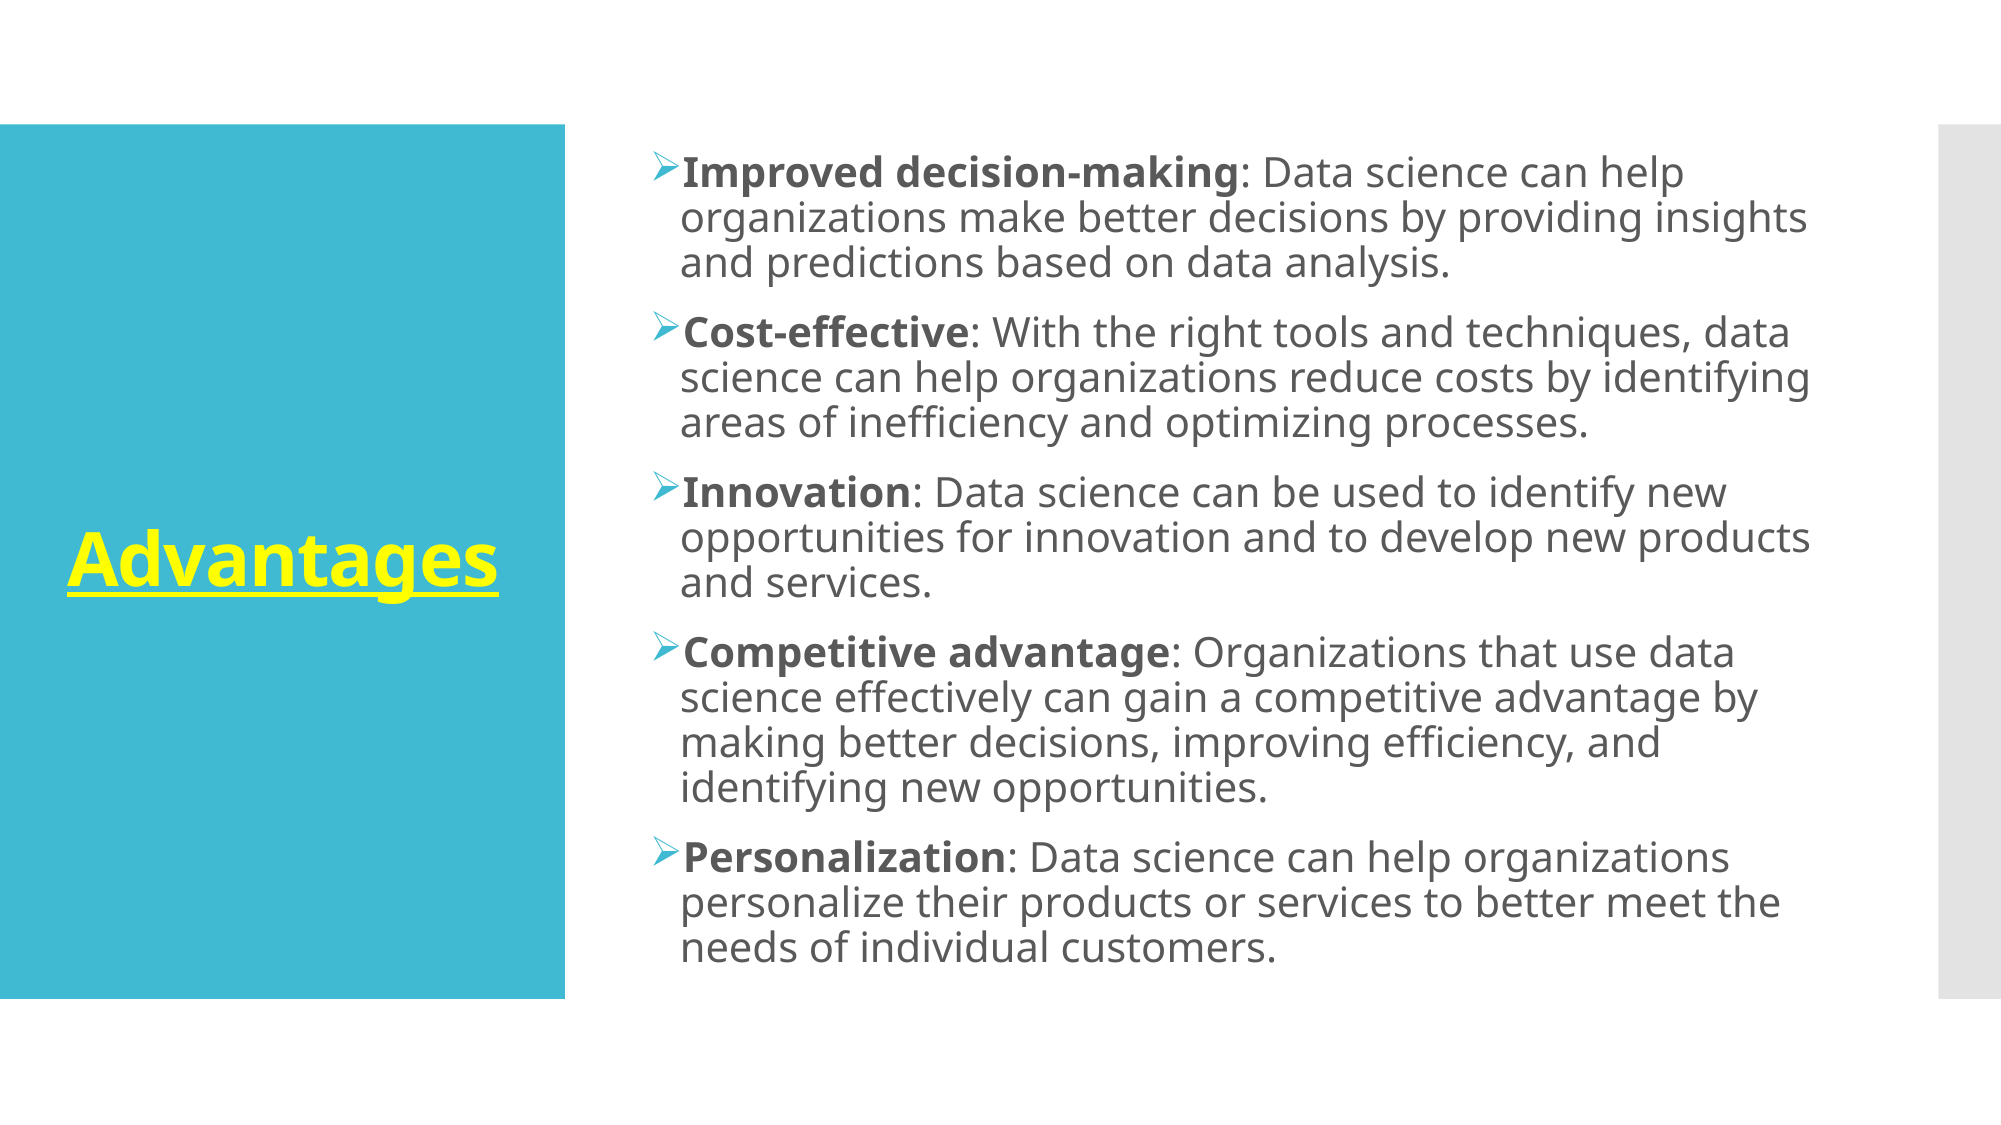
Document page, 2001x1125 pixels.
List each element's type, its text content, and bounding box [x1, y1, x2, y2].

title Advantages [41, 184, 525, 940]
list Improved decision-making: Data science can help organizations make better decisions by providing insights and predictions based on data analysis. Cost-effective: With the right tools and techniques, data science can help organizations reduce costs by identifying areas of inefficiency and optimizing processes. Innovation: Data science can be used to identify new opportunities for innovation and to develop new products and services. Competitive advantage: Organizations that use data science effectively can gain a competitive advantage by making better decisions, improving efficiency, and identifying new opportunities. Personalization: Data science can help organizations personalize their products or services to better meet the needs of individual customers. [634, 141, 1835, 982]
